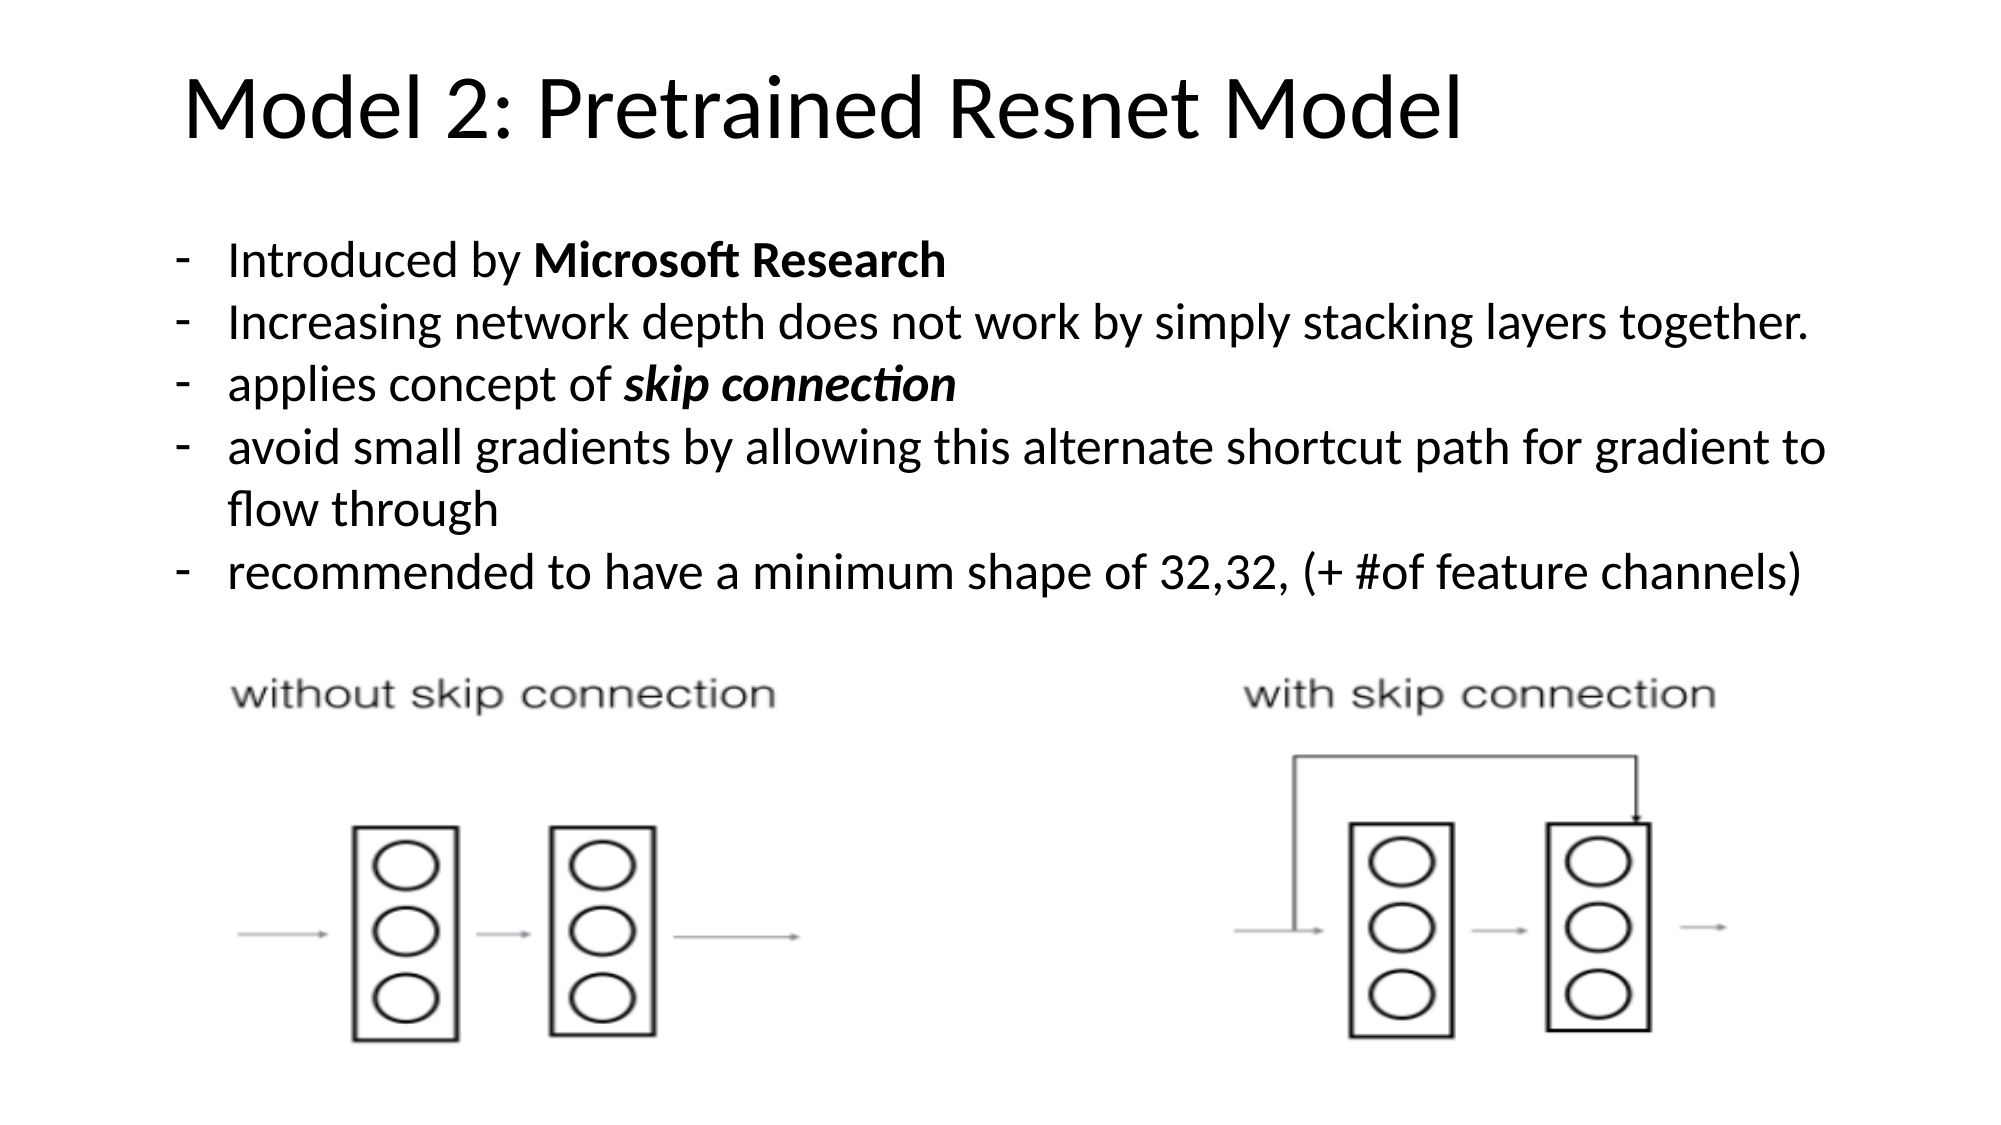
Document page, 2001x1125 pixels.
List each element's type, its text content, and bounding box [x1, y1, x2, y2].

list Introduced by Microsoft Research Increasing network depth does not work by simply stacking layers together. applies concept of skip connection avoid small gradients by allowing this alternate shortcut path for gradient to flow through recommended to have a minimum shape of 32,32, (+ #of feature channels) [137, 217, 1863, 932]
title Model 2: Pretrained Resnet Model [167, 0, 1893, 218]
picture [152, 641, 1848, 1093]
